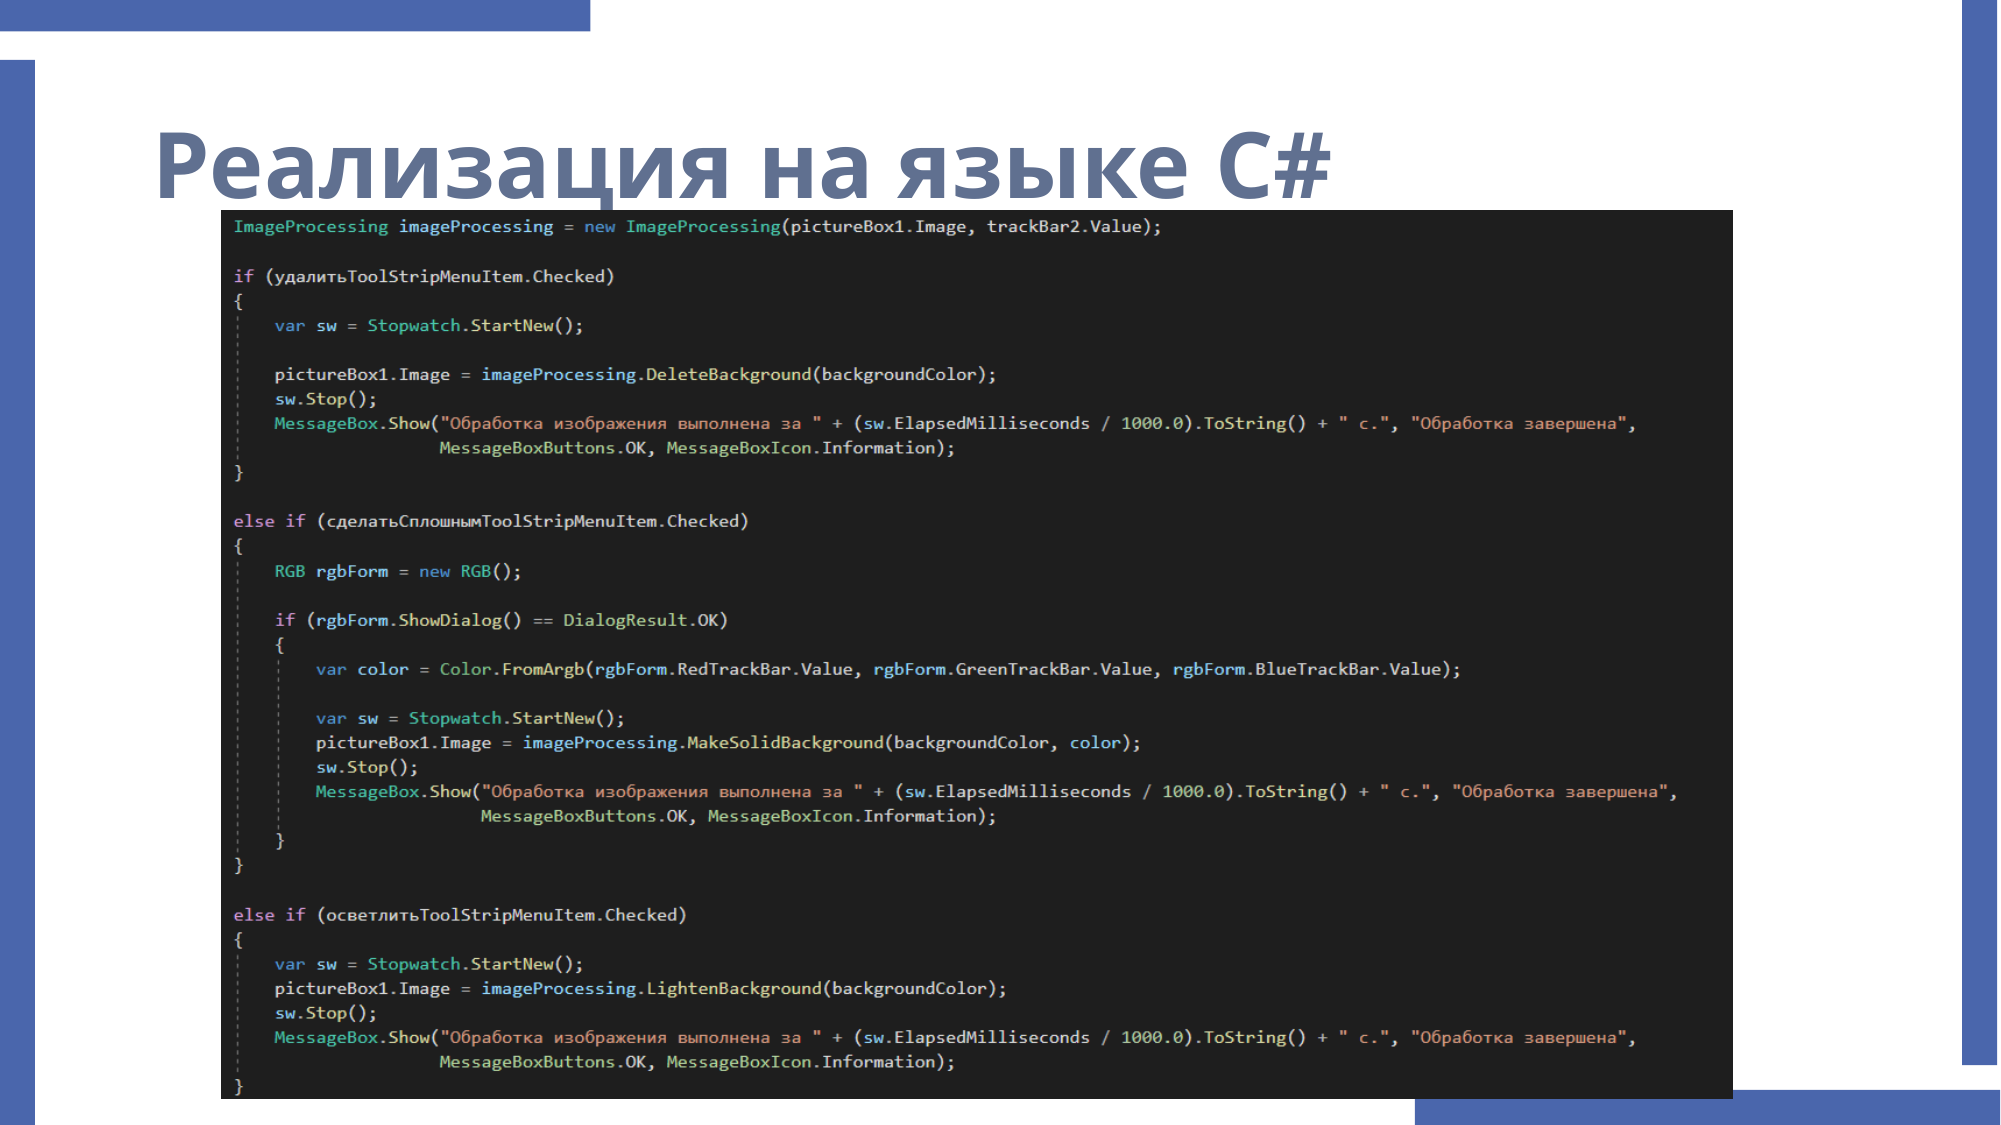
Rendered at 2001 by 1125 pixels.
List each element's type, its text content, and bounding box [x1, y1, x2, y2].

title Реализация на языке C# [137, 59, 1863, 278]
picture [221, 210, 1733, 1099]
